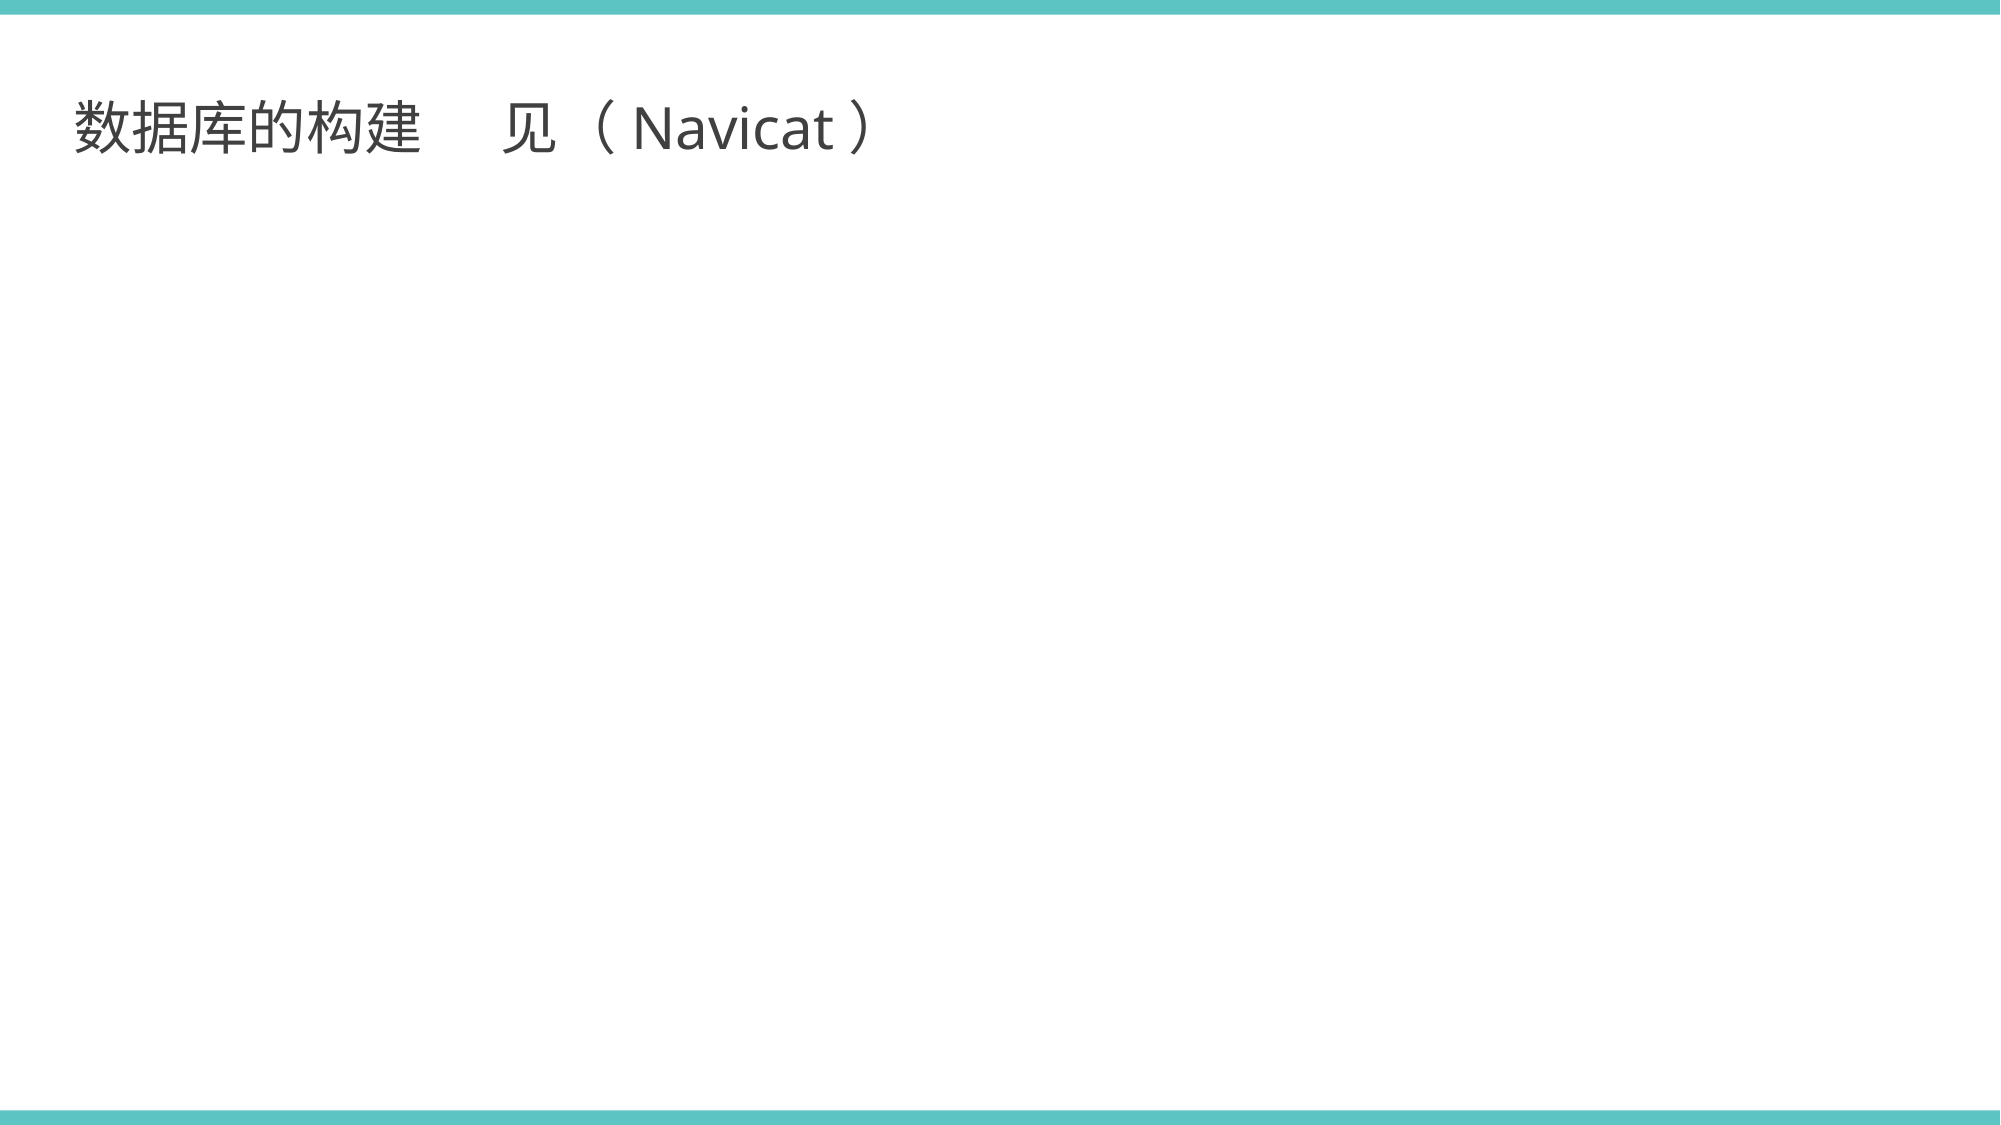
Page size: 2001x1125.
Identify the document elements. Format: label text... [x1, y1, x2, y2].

text_box 数据库的构建 见（Navicat） [58, 49, 922, 170]
text_box [0, 1109, 2000, 1125]
text_box [0, 0, 2000, 16]
